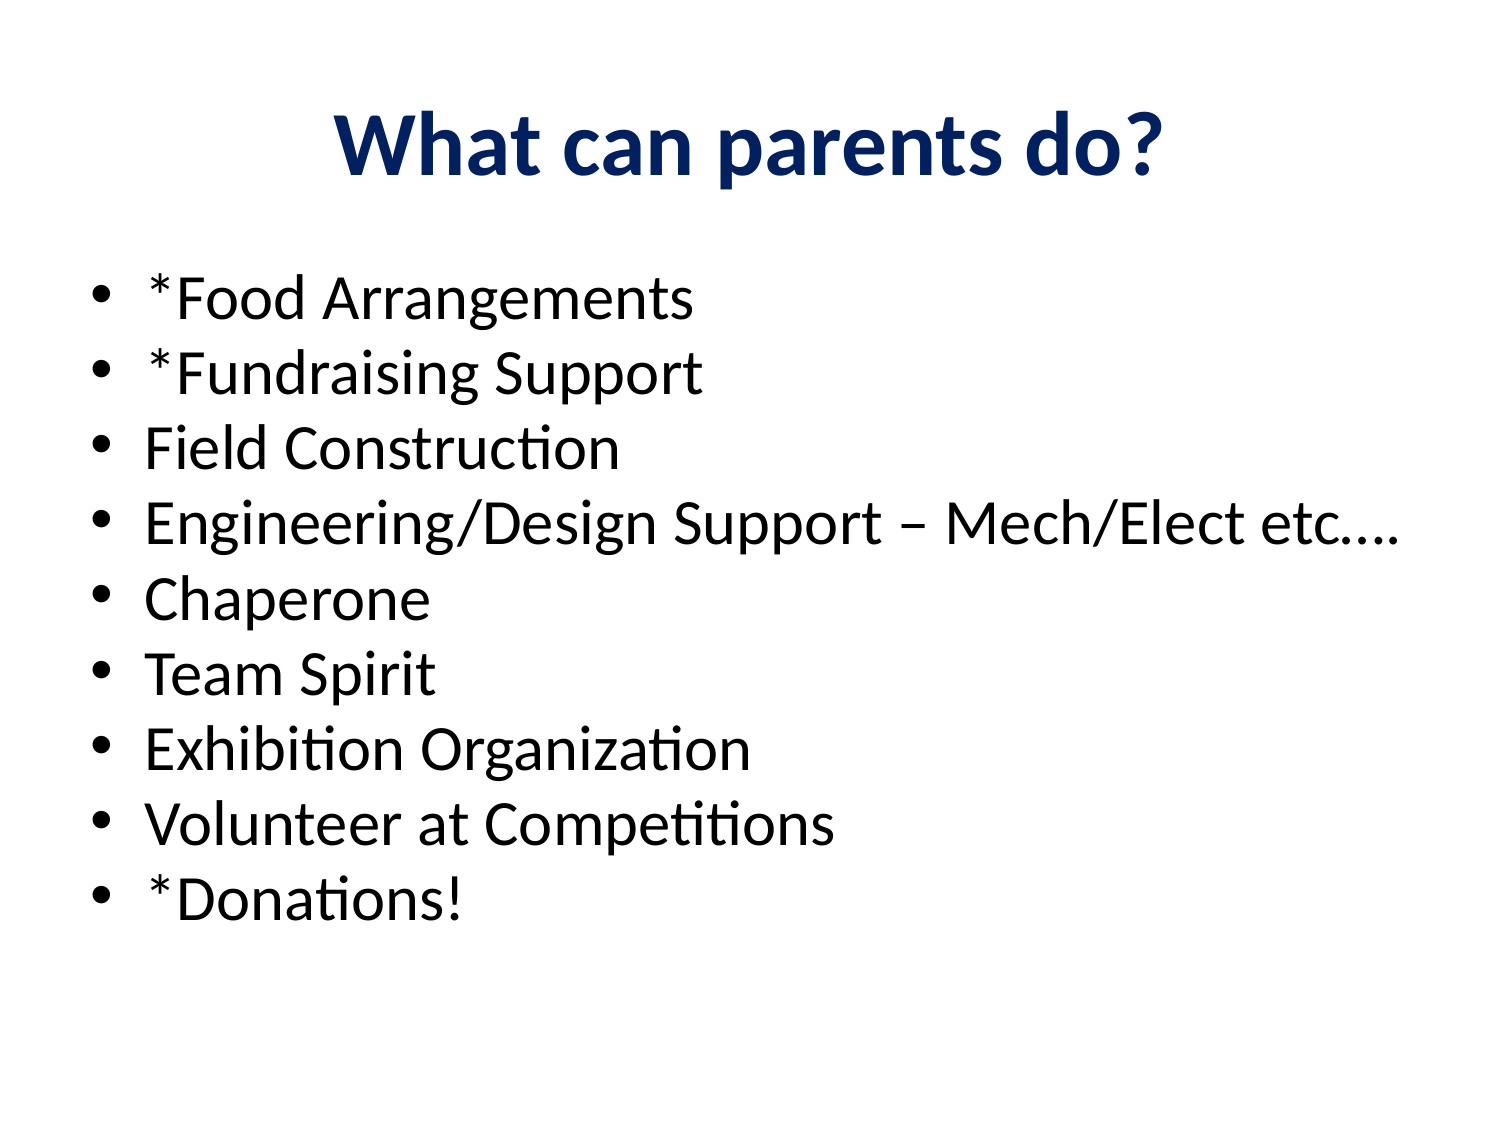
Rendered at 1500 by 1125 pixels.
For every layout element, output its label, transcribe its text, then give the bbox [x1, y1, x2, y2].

list *Food Arrangements *Fundraising Support Field Construction Engineering/Design Support – Mech/Elect etc…. Chaperone Team Spirit Exhibition Organization Volunteer at Competitions *Donations! [75, 262, 1425, 1005]
title What can parents do? [75, 45, 1425, 233]
